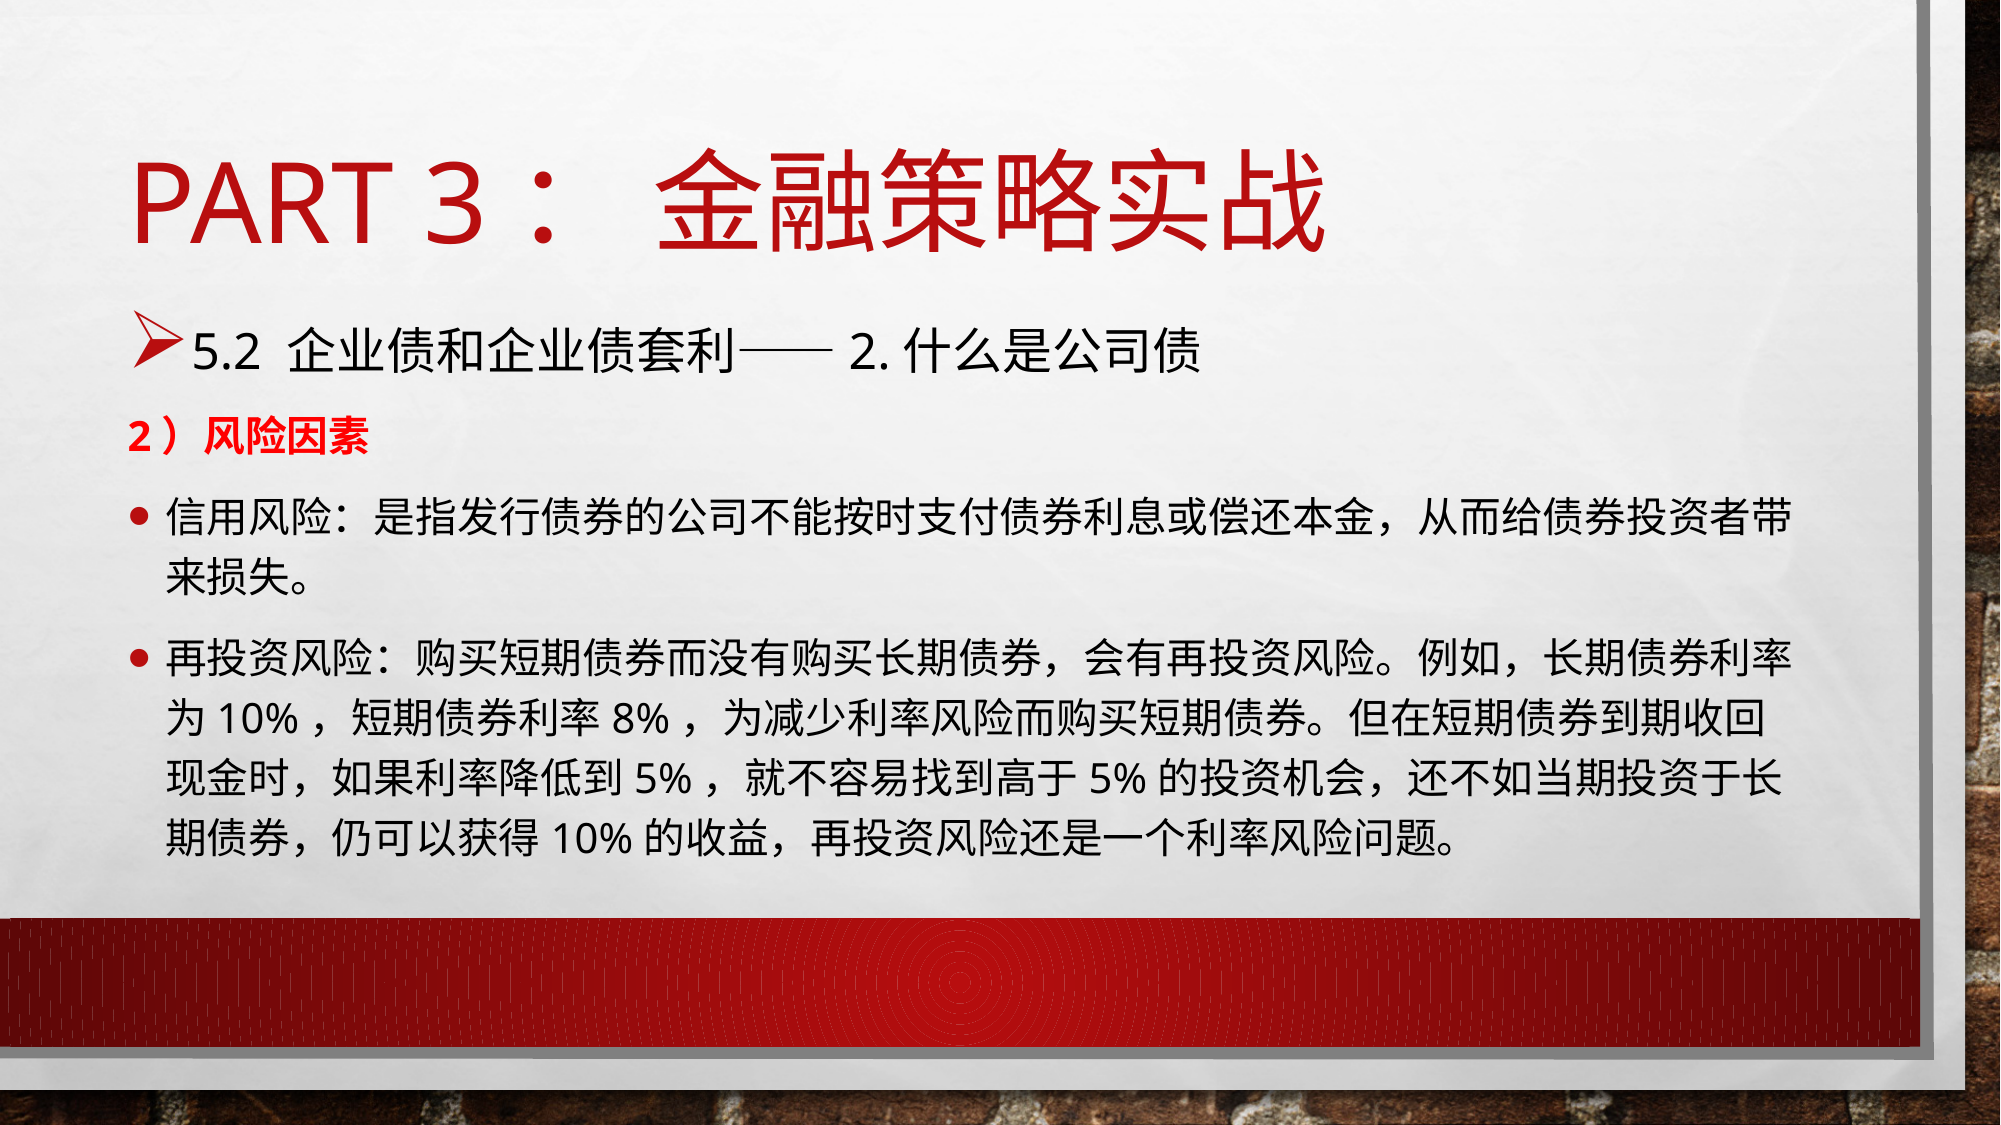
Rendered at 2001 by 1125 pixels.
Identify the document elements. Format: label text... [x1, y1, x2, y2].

list 5.2 企业债和企业债套利——2.什么是公司债 2）风险因素 信用风险：是指发行债券的公司不能按时支付债券利息或偿还本金，从而给债券投资者带来损失。 再投资风险：购买短期债券而没有购买长期债券，会有再投资风险。例如，长期债券利率为10%，短期债券利率8%，为减少利率风险而购买短期债券。但在短期债券到期收回现金时，如果利率降低到5%，就不容易找到高于5%的投资机会，还不如当期投资于长期债券，仍可以获得10%的收益，再投资风险还是一个利率风险问题。 [112, 222, 1818, 947]
title Part 3： 金融策略实战 [112, 112, 1847, 302]
picture [0, 0, 2000, 1125]
